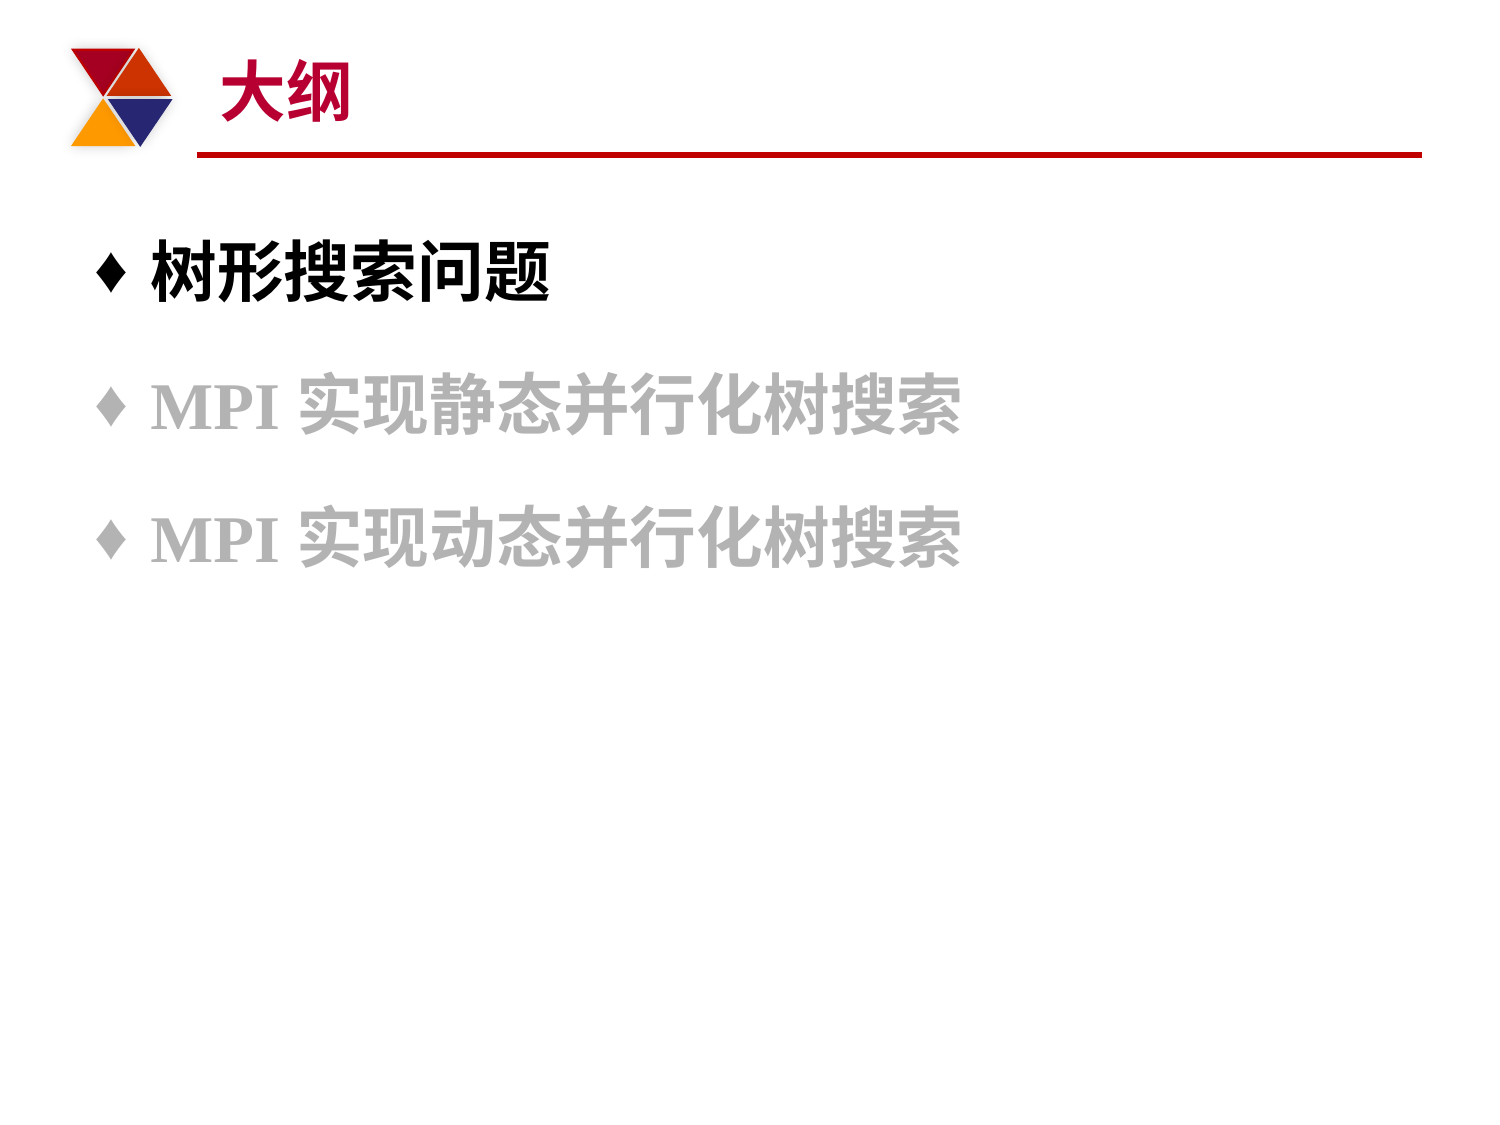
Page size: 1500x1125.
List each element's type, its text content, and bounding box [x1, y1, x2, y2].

title 大纲 [204, 36, 1405, 137]
list 树形搜索问题 MPI实现静态并行化树搜索 MPI实现动态并行化树搜索 [79, 181, 1422, 1075]
